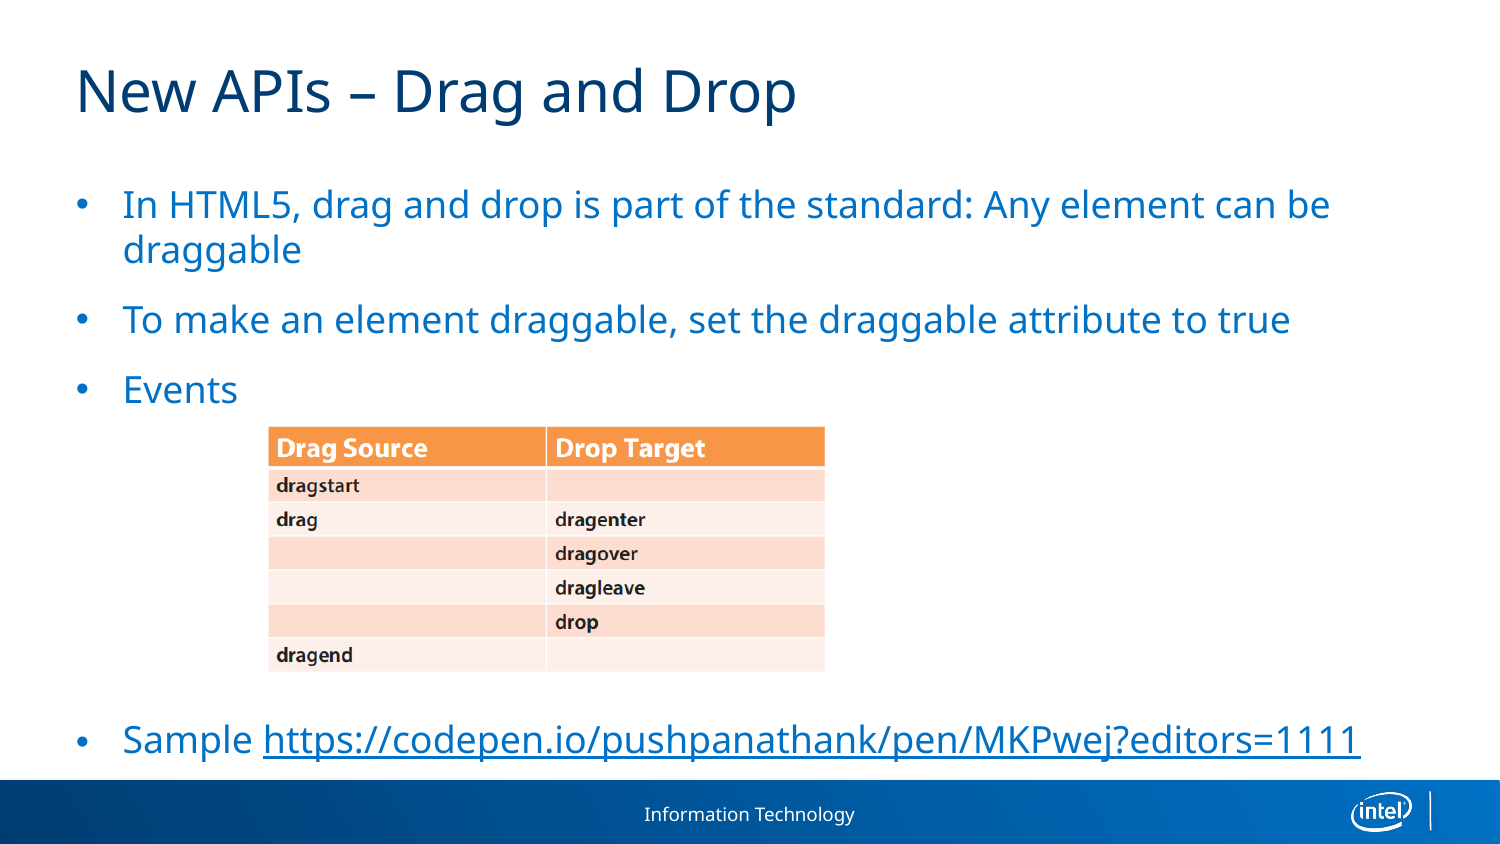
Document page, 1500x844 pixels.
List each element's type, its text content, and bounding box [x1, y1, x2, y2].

picture [1351, 792, 1412, 832]
list In HTML5, drag and drop is part of the standard: Any element can be draggable To make an element draggable, set the draggable attribute to true Events Sample https://codepen.io/pushpanathank/pen/MKPwej?editors=1111 [75, 180, 1426, 743]
title New APIs – Drag and Drop [75, 54, 1089, 116]
picture [262, 421, 828, 678]
